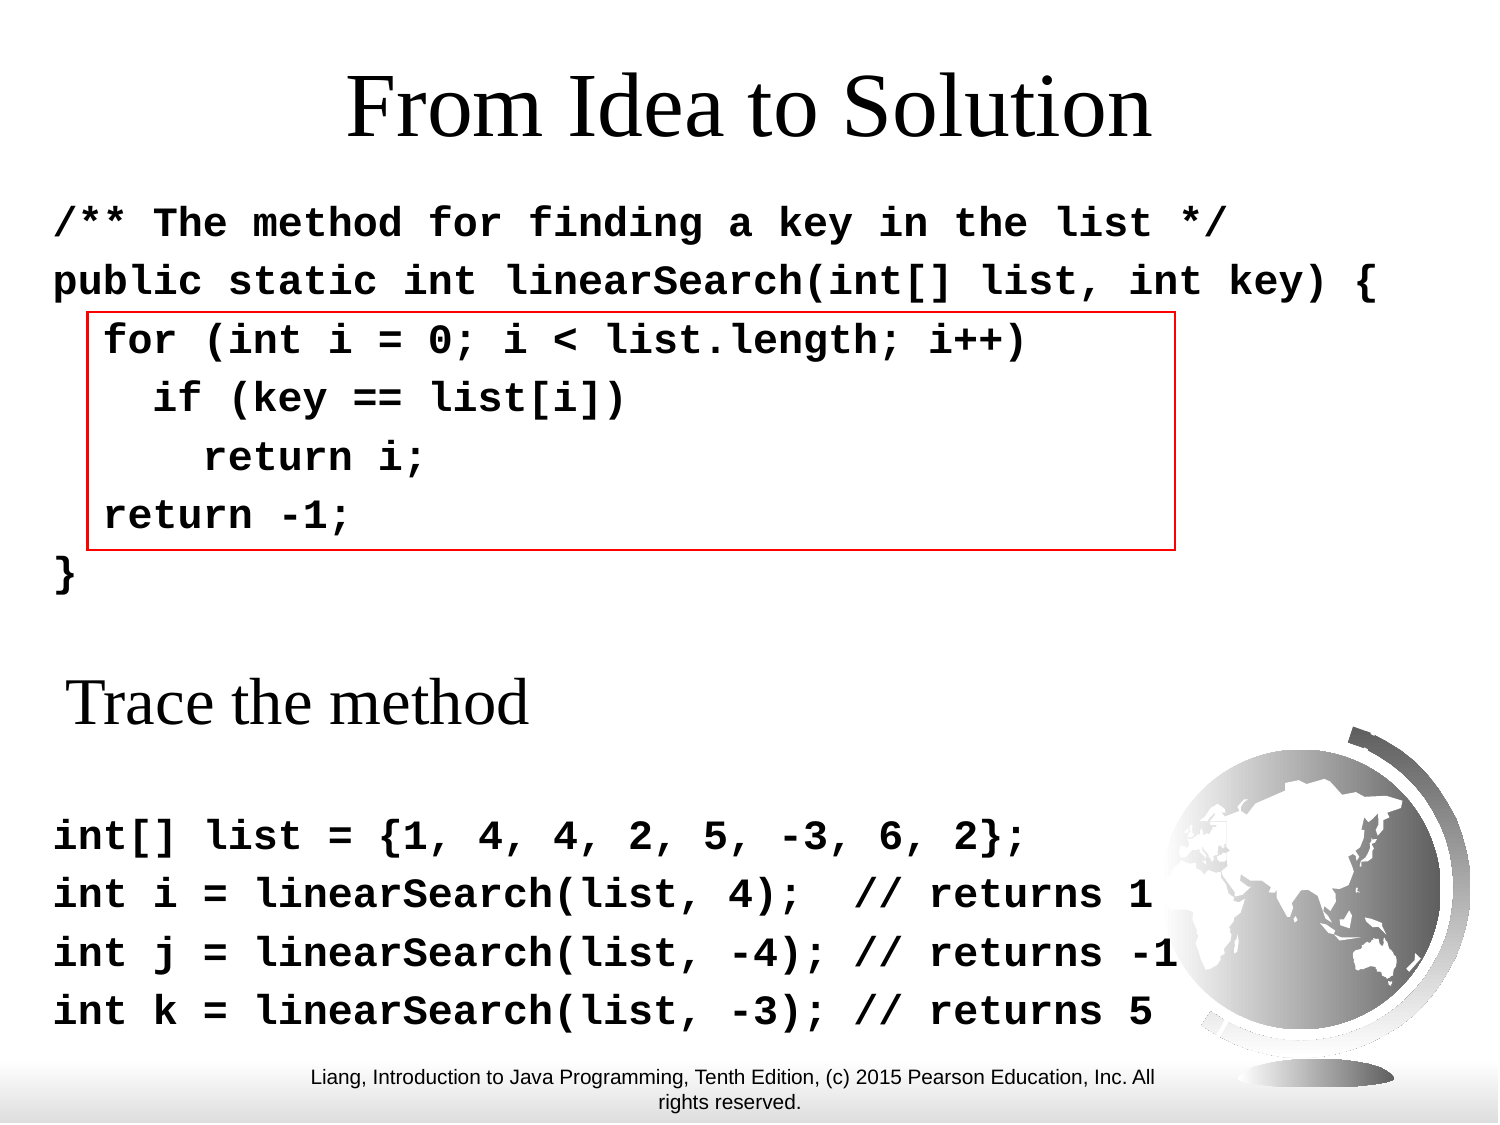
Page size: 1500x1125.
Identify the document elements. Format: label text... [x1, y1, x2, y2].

text_box Trace the method [49, 650, 1413, 750]
text_box int[] list = {1, 4, 4, 2, 5, -3, 6, 2}; int i = linearSearch(list, 4); // returns 1 int j = linearSearch(list, -4); // returns -1 int k = linearSearch(list, -3); // returns 5 [37, 800, 1438, 1063]
text_box [87, 312, 1175, 550]
title From Idea to Solution [112, 50, 1388, 150]
list /** The method for finding a key in the list */ public static int linearSearch(int[] list, int key) { for (int i = 0; i < list.length; i++) if (key == list[i]) return i; return -1; } [37, 187, 1438, 613]
slide_number [1074, 1063, 1388, 1125]
